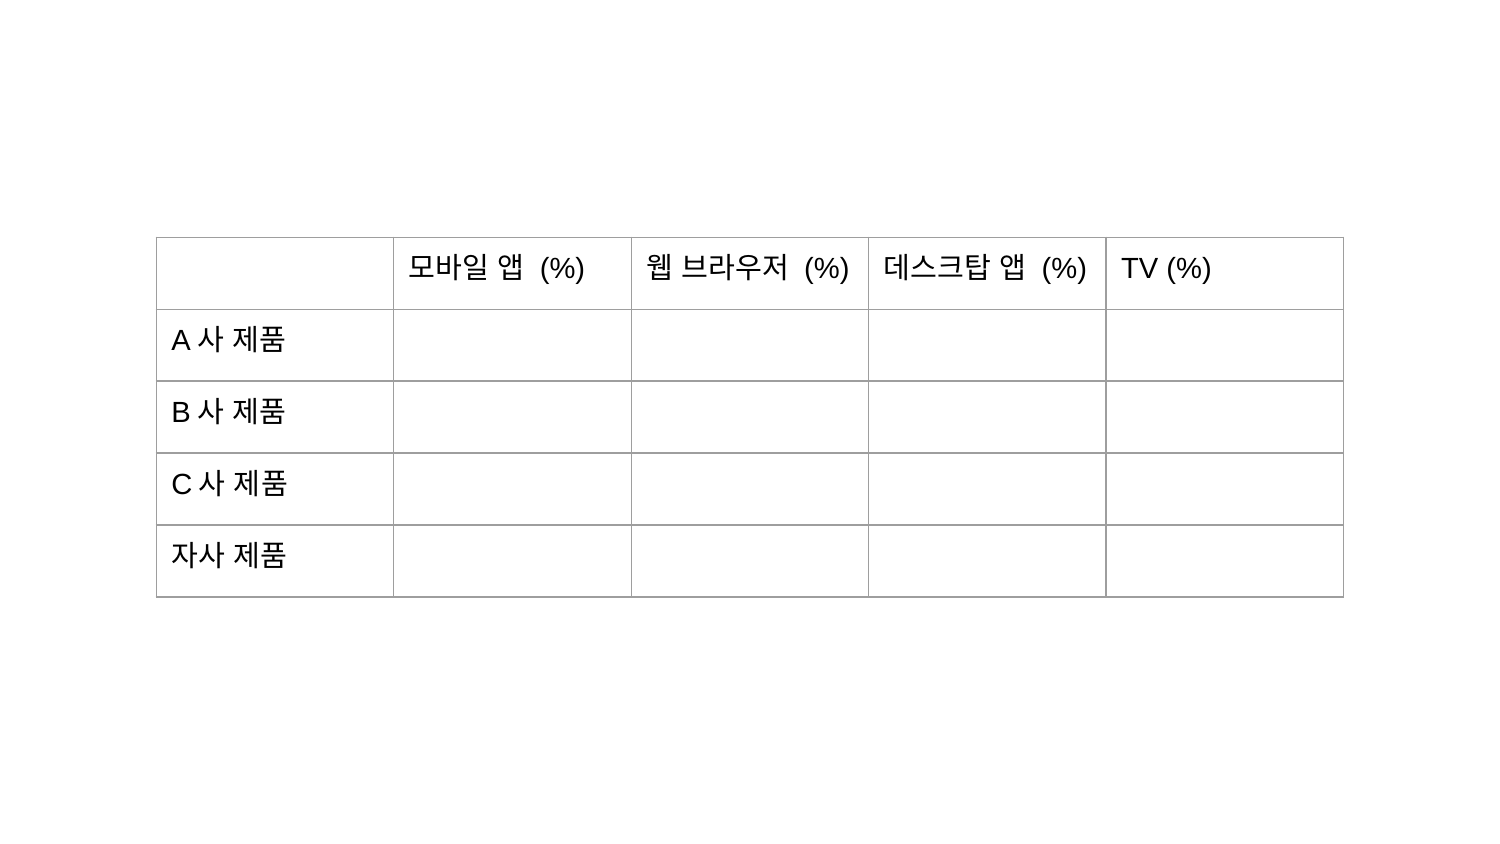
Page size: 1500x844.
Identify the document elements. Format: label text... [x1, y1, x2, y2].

table_cell C사 제품 [157, 454, 393, 524]
table_cell [1107, 526, 1343, 596]
table_cell [394, 310, 631, 380]
table_header TV (%) [1107, 238, 1343, 309]
table_cell [1107, 454, 1343, 524]
table_header [157, 238, 393, 309]
table_cell [632, 526, 868, 596]
table_cell [869, 454, 1105, 524]
table_cell [632, 382, 868, 452]
table_cell [394, 454, 631, 524]
table_header 웹 브라우저 (%) [632, 238, 868, 309]
table_cell [632, 454, 868, 524]
table_header 모바일 앱 (%) [394, 238, 631, 309]
table_cell 자사 제품 [157, 526, 393, 596]
table_cell [869, 382, 1105, 452]
table_cell [869, 526, 1105, 596]
table_header 데스크탑 앱 (%) [869, 238, 1105, 309]
table_cell [1107, 382, 1343, 452]
table_cell B사 제품 [157, 382, 393, 452]
table_cell A사 제품 [157, 310, 393, 380]
table_cell [394, 382, 631, 452]
table_cell [394, 526, 631, 596]
table_cell [1107, 310, 1343, 380]
table_cell [869, 310, 1105, 380]
table_cell [632, 310, 868, 380]
